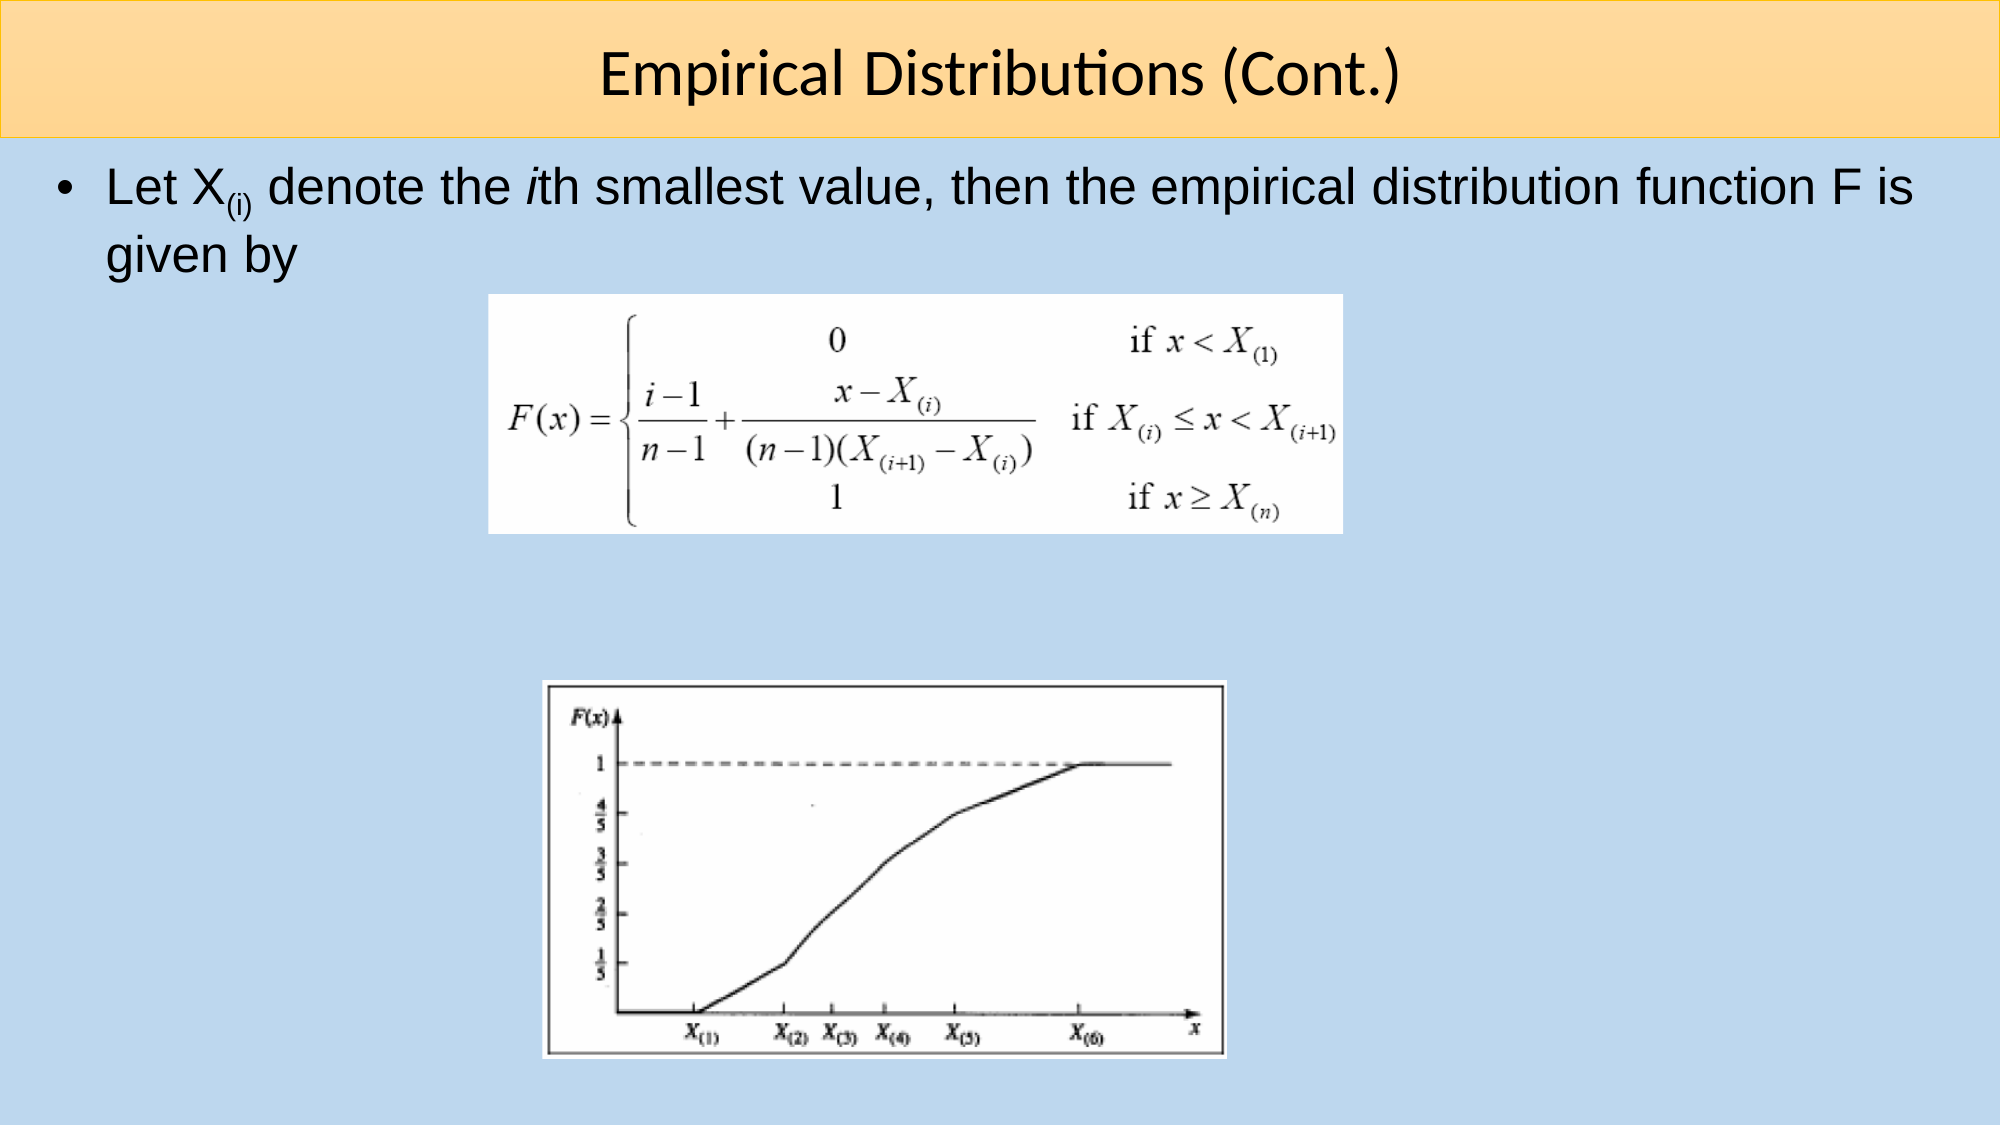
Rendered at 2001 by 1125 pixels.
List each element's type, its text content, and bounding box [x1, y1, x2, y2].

title Empirical Distributions (Cont.) [0, 0, 2000, 138]
text_box [488, 294, 1344, 534]
text_box Let X(i) denote the ith smallest value, then the empirical distribution function F is given by [54, 152, 1938, 283]
text_box [542, 680, 1227, 1059]
